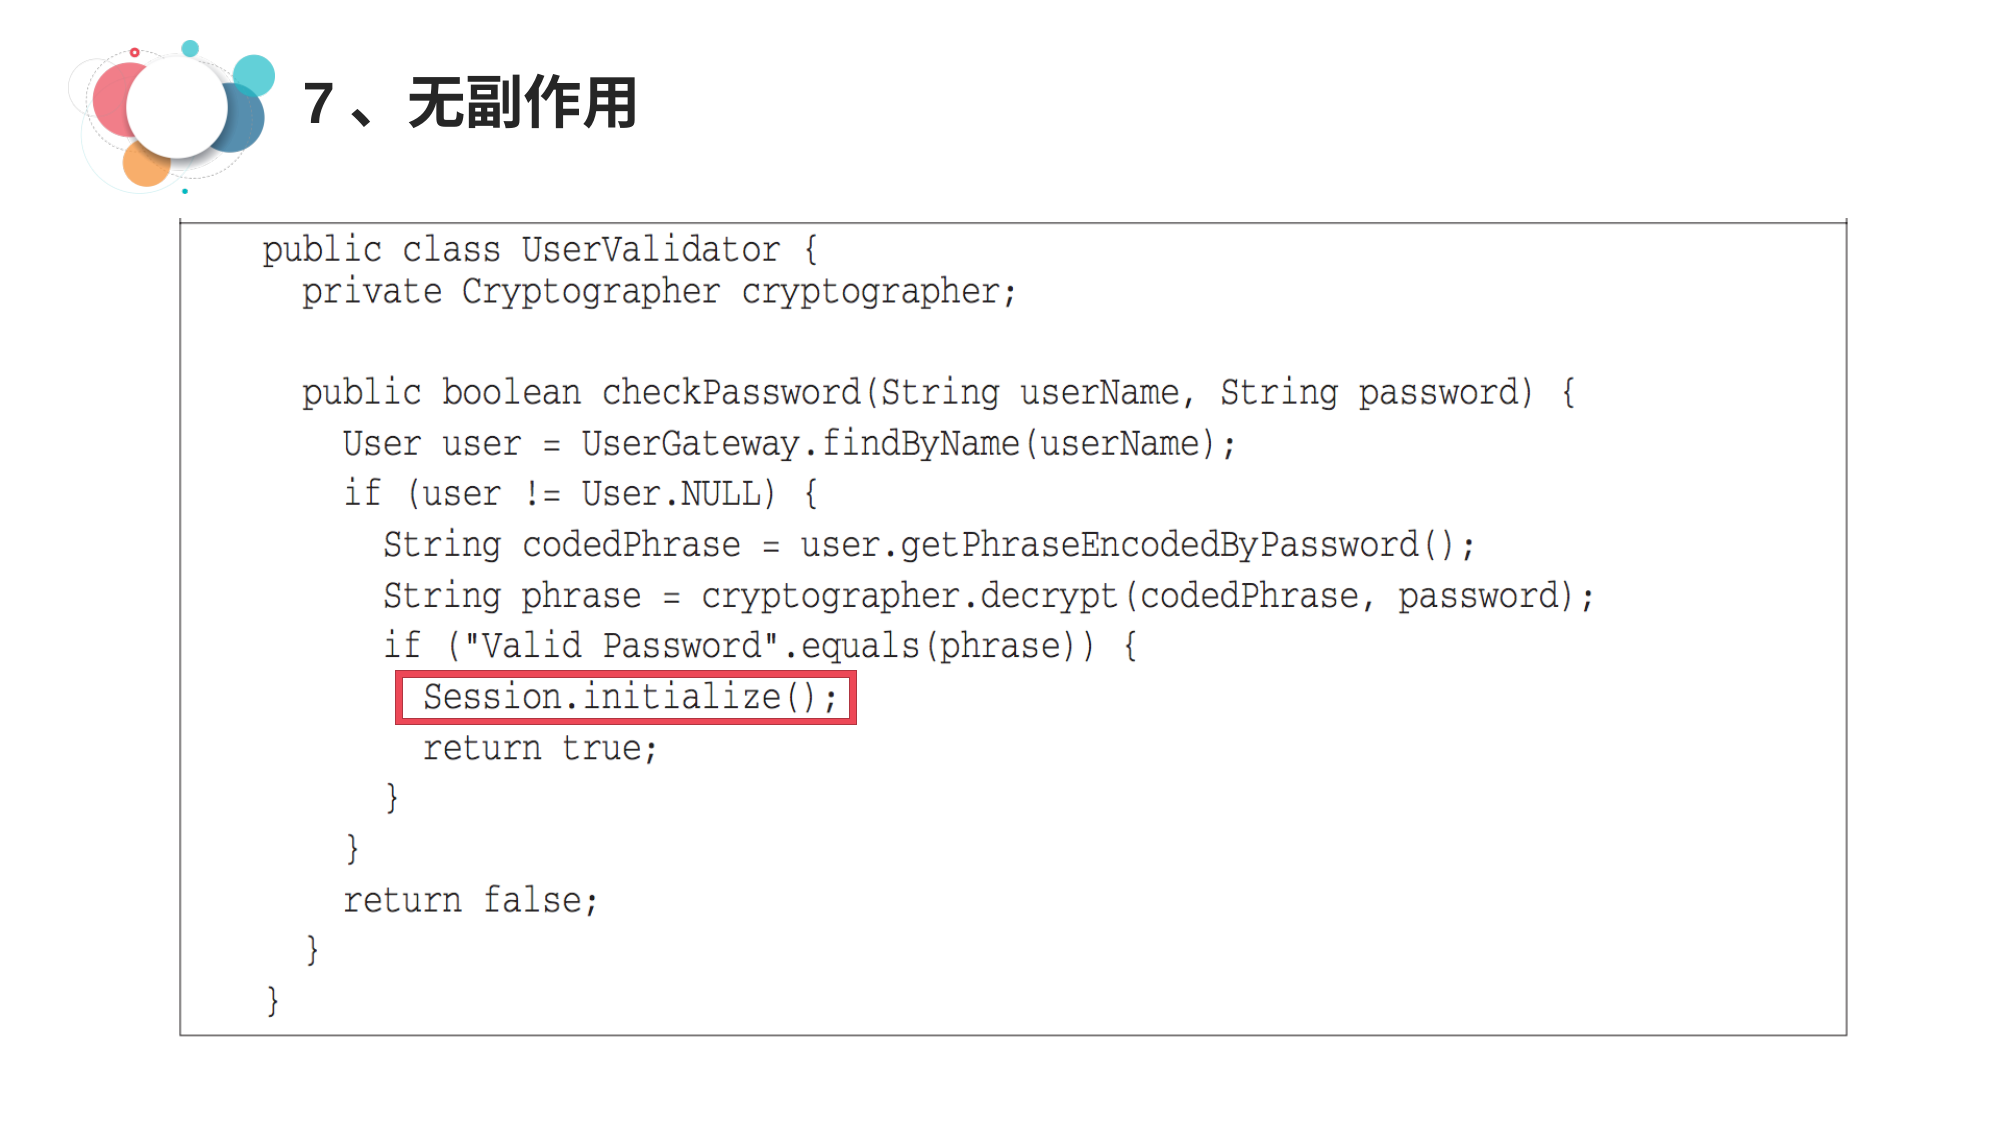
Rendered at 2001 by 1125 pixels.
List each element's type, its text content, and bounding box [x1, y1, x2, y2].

picture [171, 218, 1857, 1044]
text_box 7、无副作用 [287, 58, 656, 143]
picture [68, 40, 275, 194]
